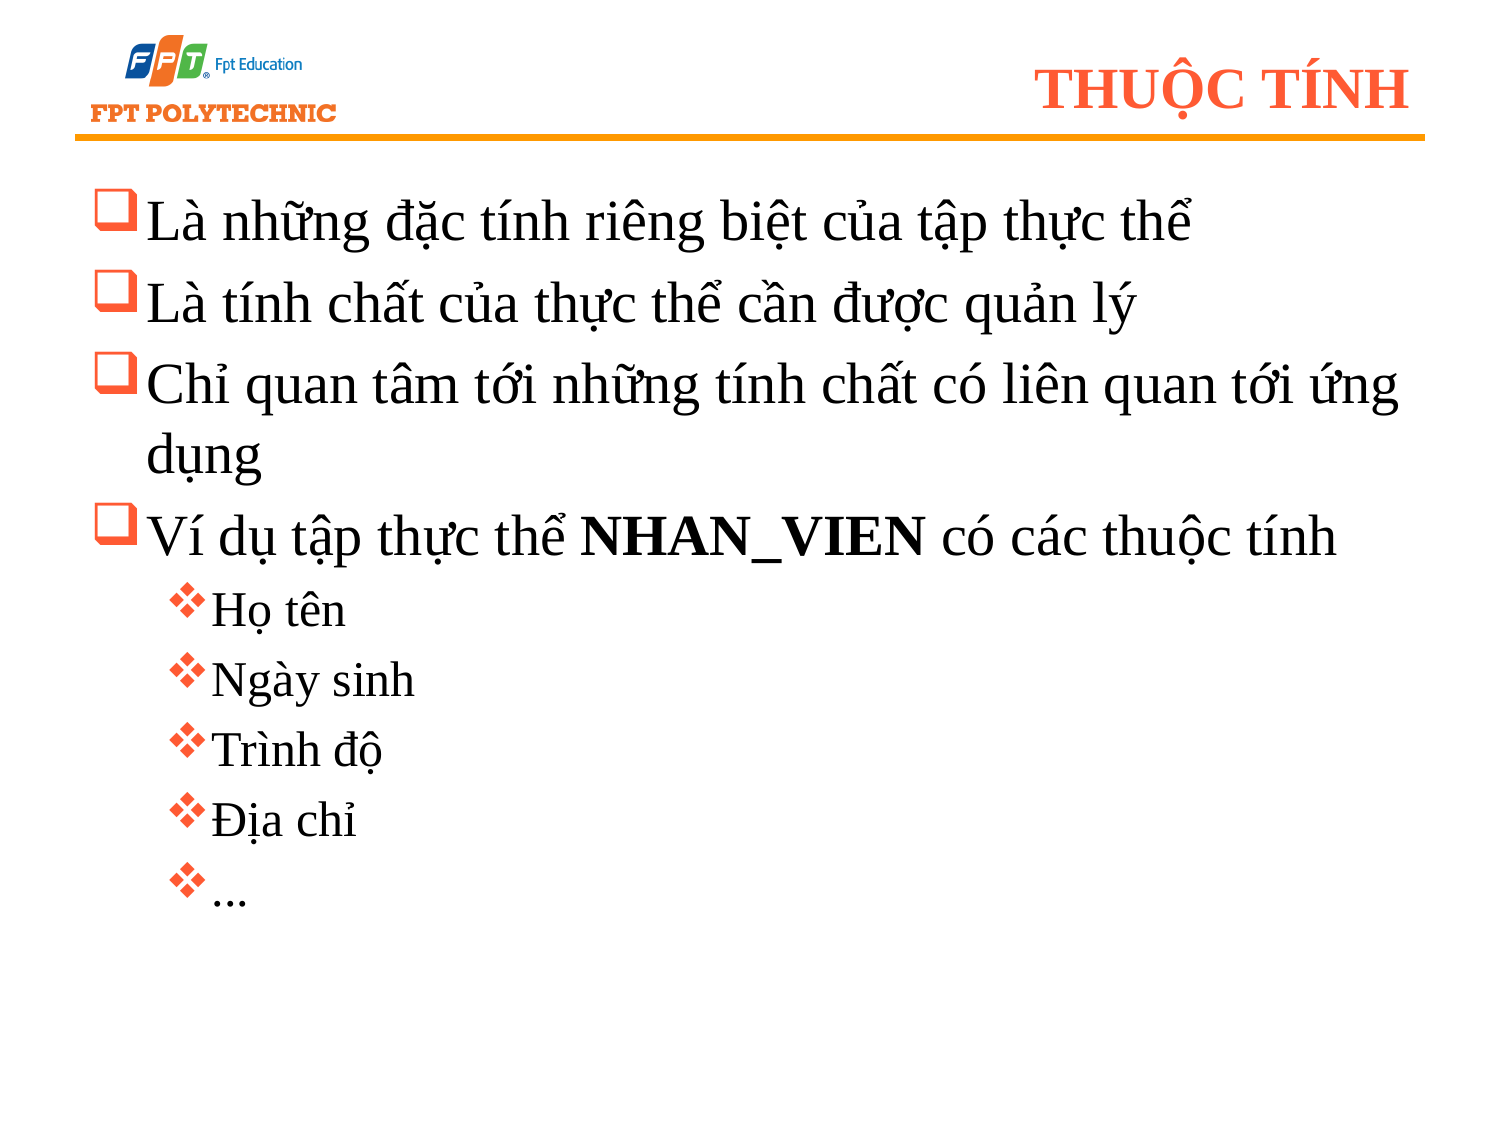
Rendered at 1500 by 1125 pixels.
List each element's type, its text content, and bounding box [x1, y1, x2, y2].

title Thuộc tính [337, 45, 1425, 125]
picture [91, 35, 338, 122]
list Là những đặc tính riêng biệt của tập thực thể Là tính chất của thực thể cần được quản lý Chỉ quan tâm tới những tính chất có liên quan tới ứng dụng Ví dụ tập thực thể NHAN_VIEN có các thuộc tính Họ tên Ngày sinh Trình độ Địa chỉ ... [75, 174, 1425, 1038]
